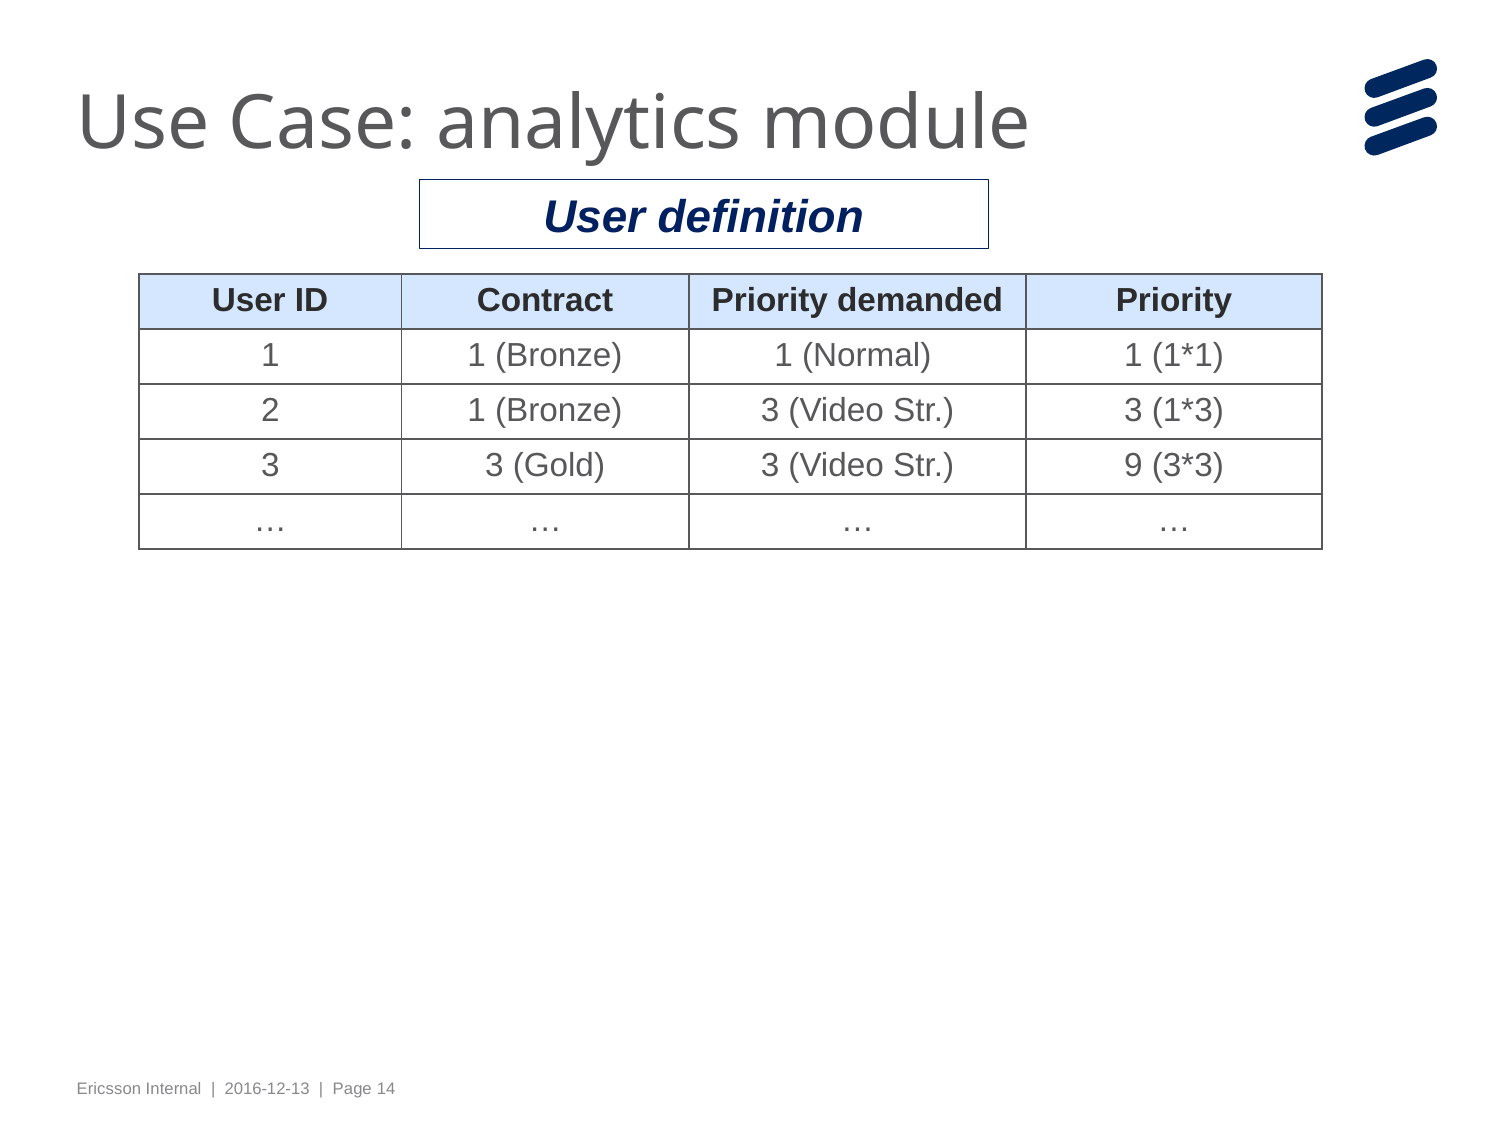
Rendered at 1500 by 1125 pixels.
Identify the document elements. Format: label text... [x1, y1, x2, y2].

table_cell 1 (1*1) [1027, 330, 1321, 383]
table_cell 3 (Video Str.) [690, 440, 1025, 493]
table_cell 1 (Bronze) [402, 330, 688, 383]
table_header Contract [402, 275, 688, 328]
table_header Priority demanded [690, 275, 1025, 328]
table_cell 1 (Bronze) [402, 385, 688, 438]
table_cell … [140, 495, 401, 548]
table_cell … [402, 495, 688, 548]
table_cell 2 [140, 385, 401, 438]
table_cell … [690, 495, 1025, 548]
table_cell 3 (Gold) [402, 440, 688, 493]
title Use Case: analytics module [64, 39, 1295, 218]
table_cell 3 (Video Str.) [690, 385, 1025, 438]
table_cell 1 (Normal) [690, 330, 1025, 383]
table_cell 9 (3*3) [1027, 440, 1321, 493]
table_cell 3 (1*3) [1027, 385, 1321, 438]
text_box User definition [419, 179, 989, 249]
table_header User ID [140, 275, 401, 328]
table_cell 1 [140, 330, 401, 383]
table_cell 3 [140, 440, 401, 493]
table_cell … [1027, 495, 1321, 548]
table_header Priority [1027, 275, 1321, 328]
